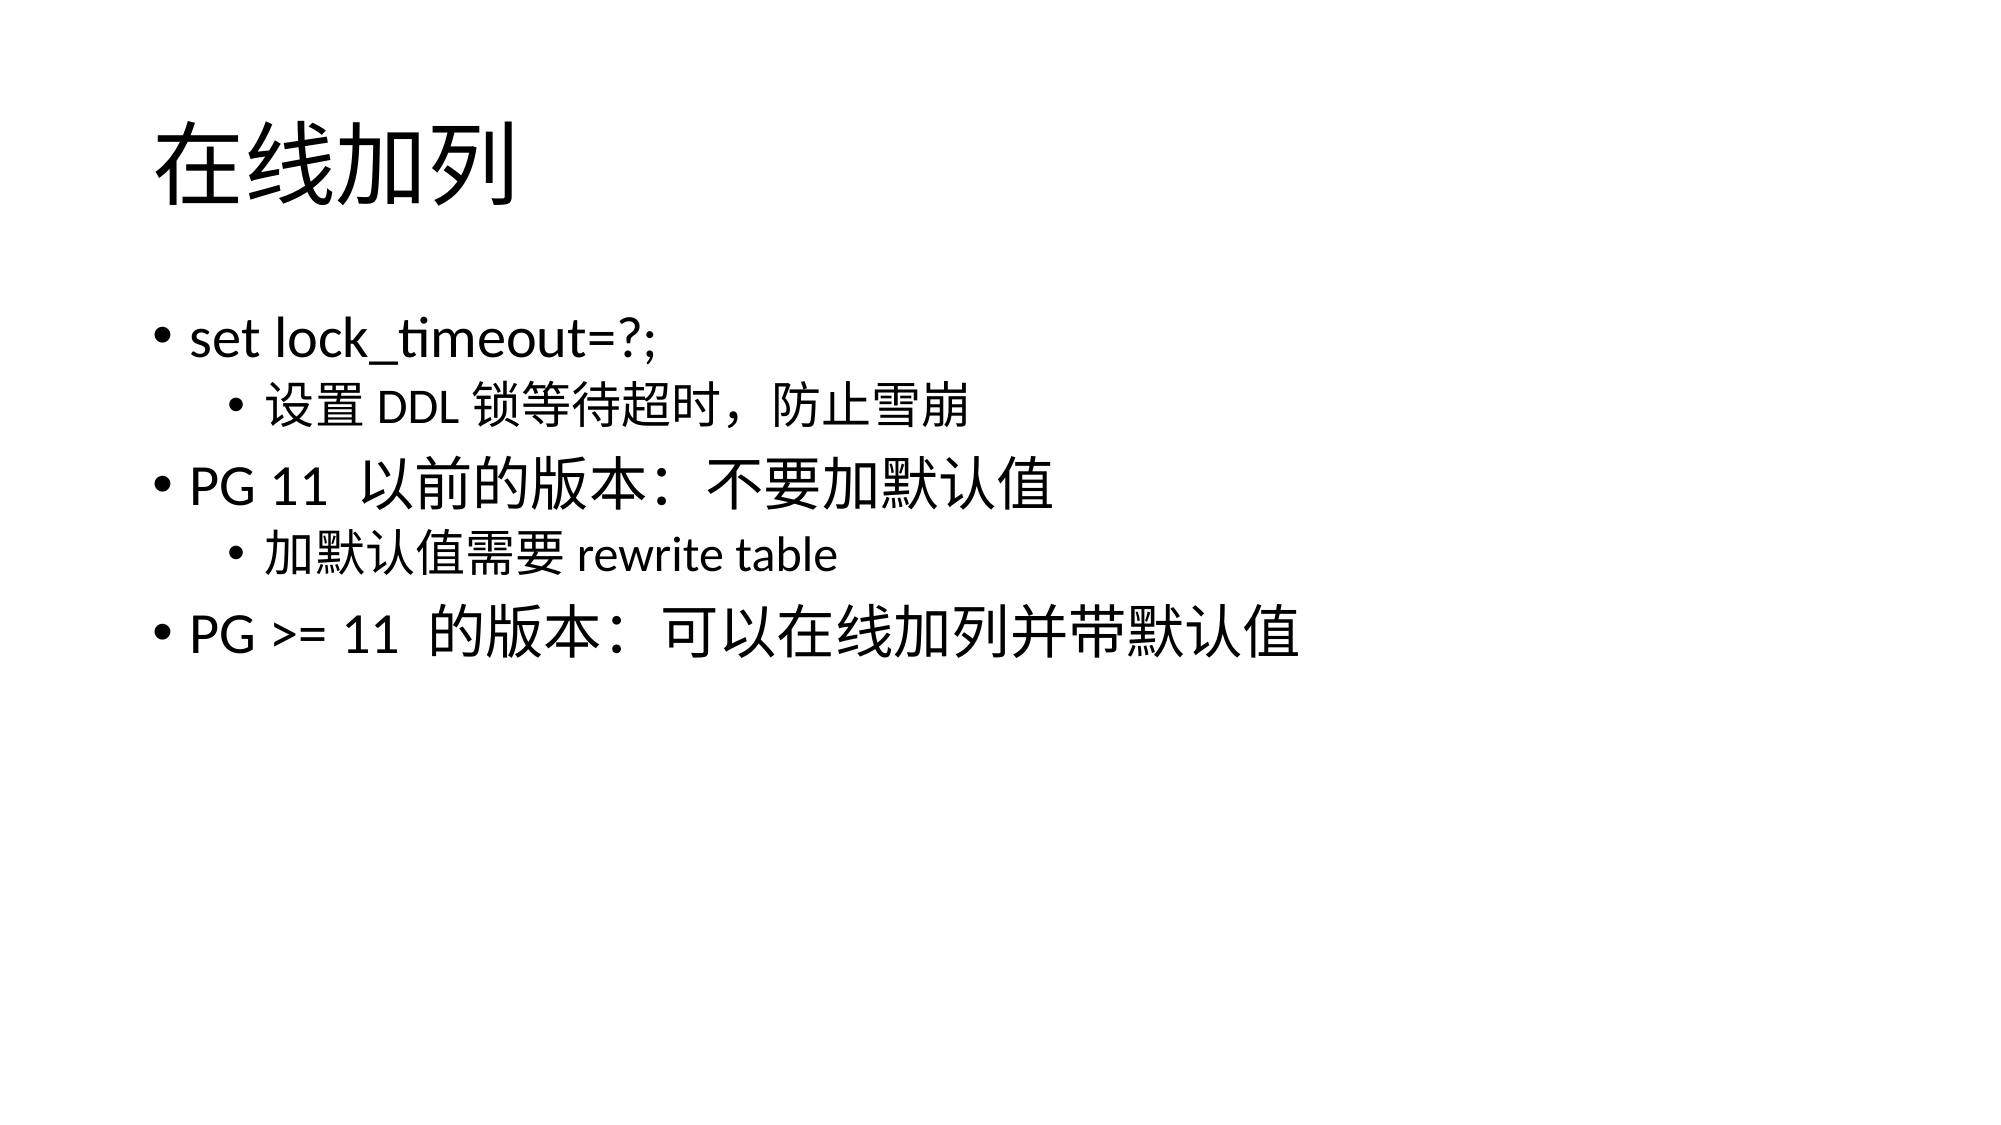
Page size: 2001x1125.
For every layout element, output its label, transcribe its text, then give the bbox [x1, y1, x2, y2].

list set lock_timeout=?; 设置DDL锁等待超时，防止雪崩 PG 11 以前的版本：不要加默认值 加默认值需要rewrite table PG >= 11 的版本：可以在线加列并带默认值 [137, 299, 1863, 1014]
title 在线加列 [137, 59, 1863, 278]
